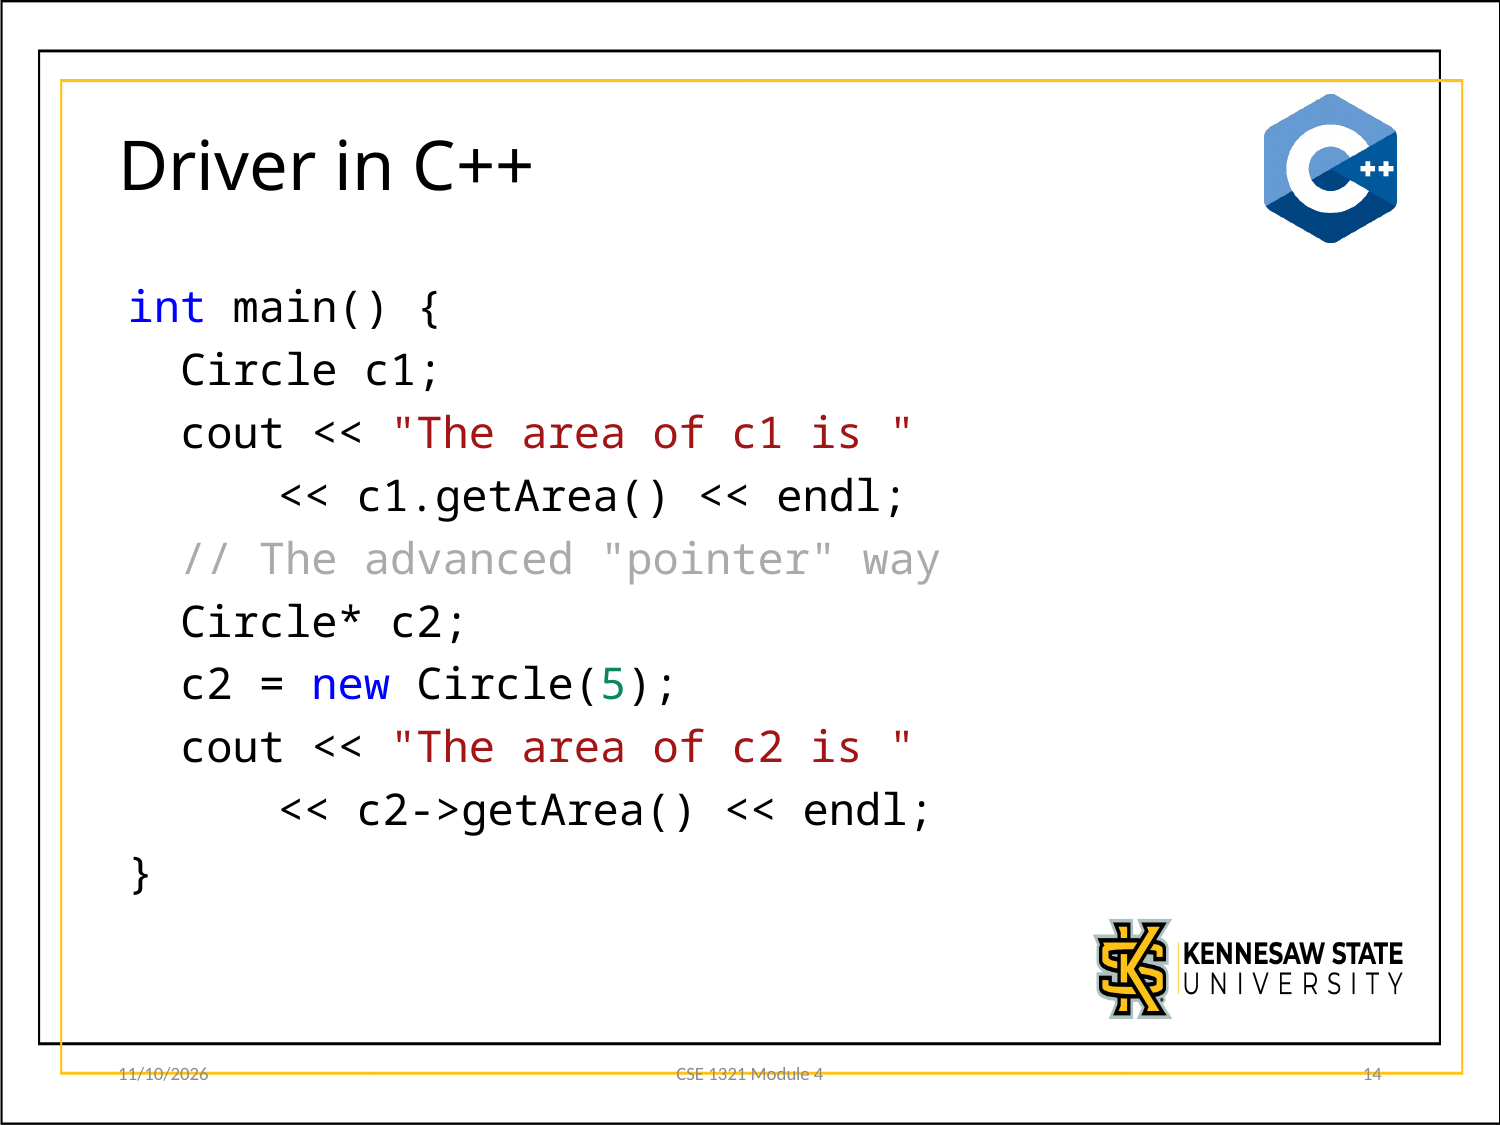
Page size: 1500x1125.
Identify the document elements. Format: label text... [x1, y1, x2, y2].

picture [0, 0, 1500, 1125]
title Driver in C++ [103, 59, 1397, 278]
slide_number 14 [1059, 1042, 1397, 1103]
list int main() { Circle c1; cout << "The area of c1 is " << c1.getArea() << endl; // The advanced "pointer" way Circle* c2; c2 = new Circle(5); cout << "The area of c2 is " << c2->getArea() << endl; } [112, 277, 1500, 1014]
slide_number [103, 1042, 441, 1103]
footer CSE 1321 Module 4 [496, 1042, 1004, 1103]
